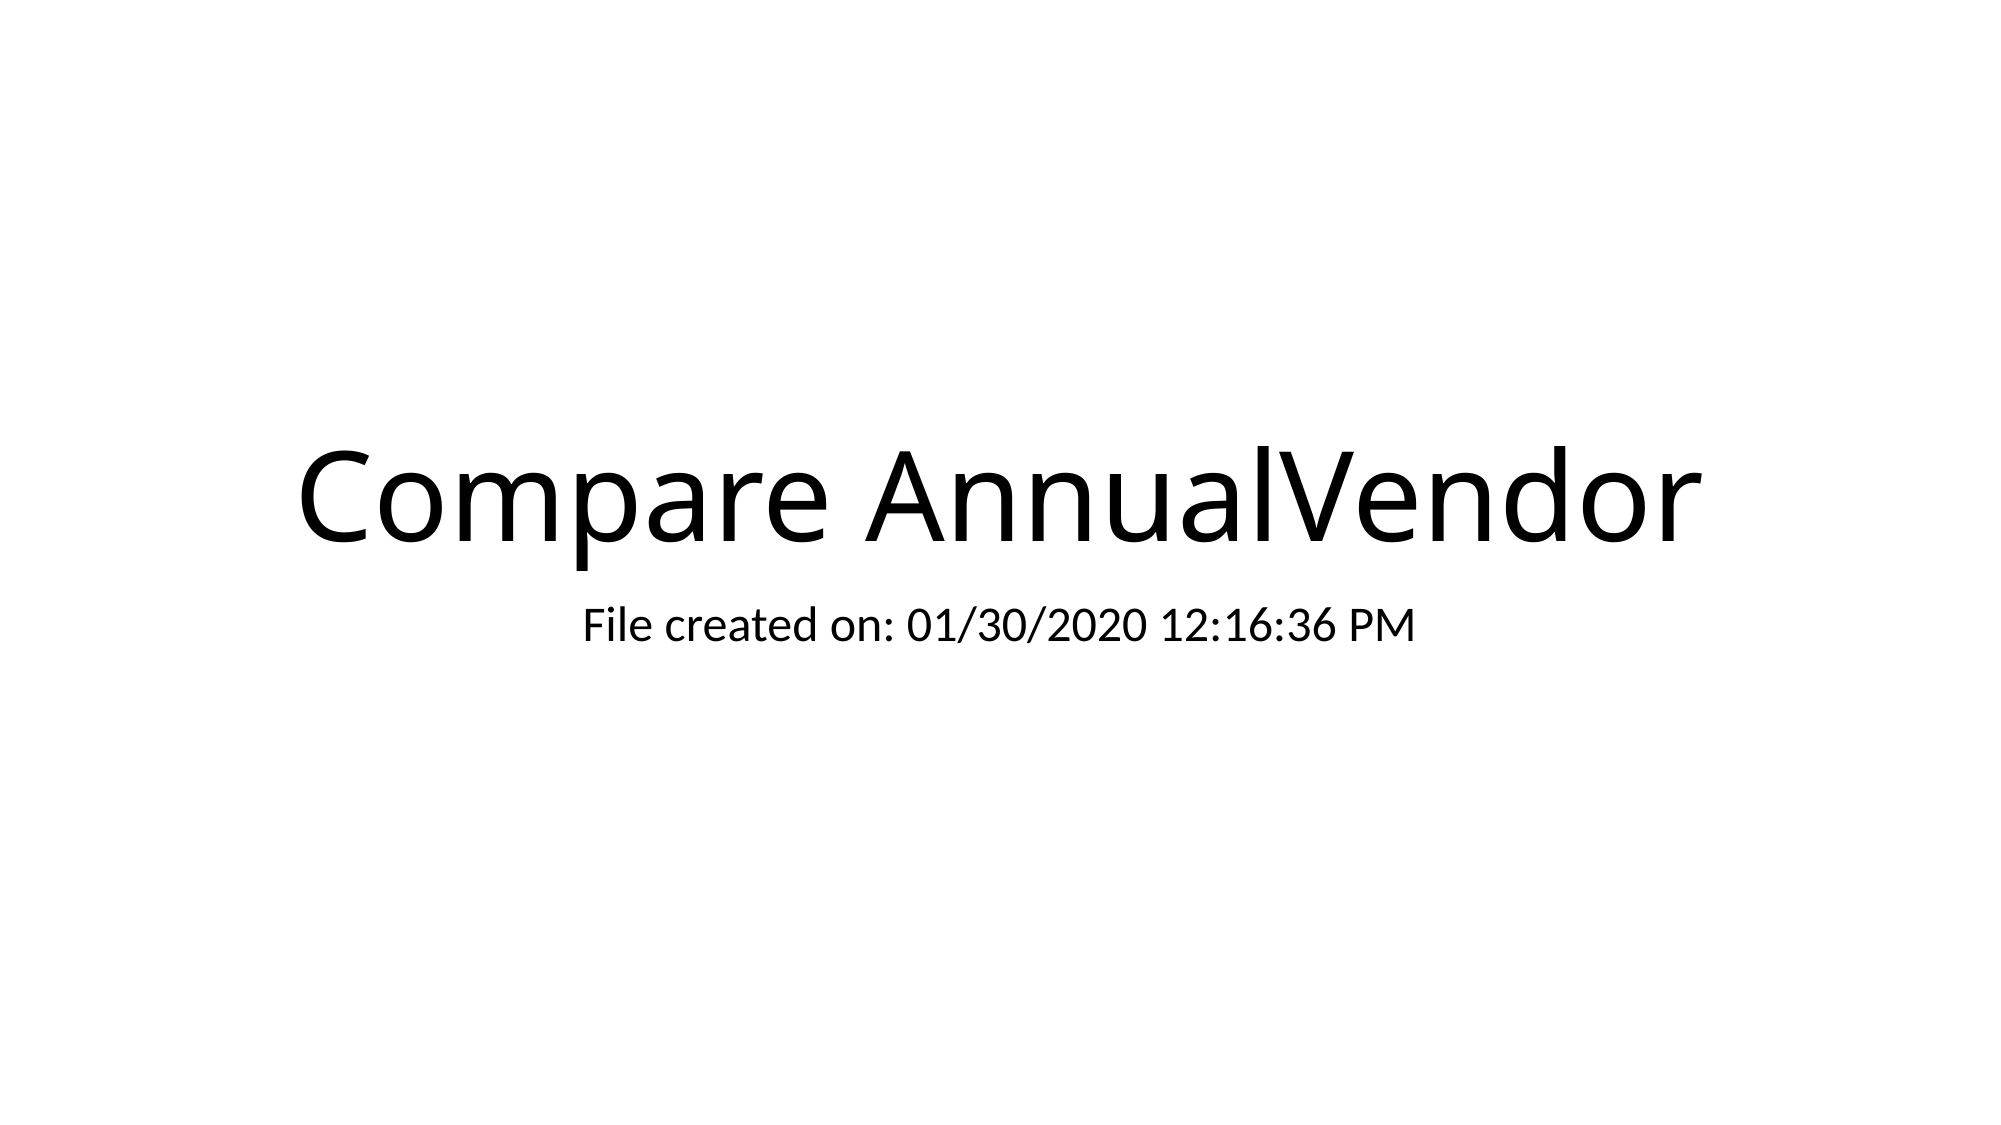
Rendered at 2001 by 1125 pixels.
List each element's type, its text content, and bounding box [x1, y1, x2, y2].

title Compare AnnualVendor [249, 184, 1750, 576]
subtitle File created on: 01/30/2020 12:16:36 PM [249, 590, 1750, 863]
